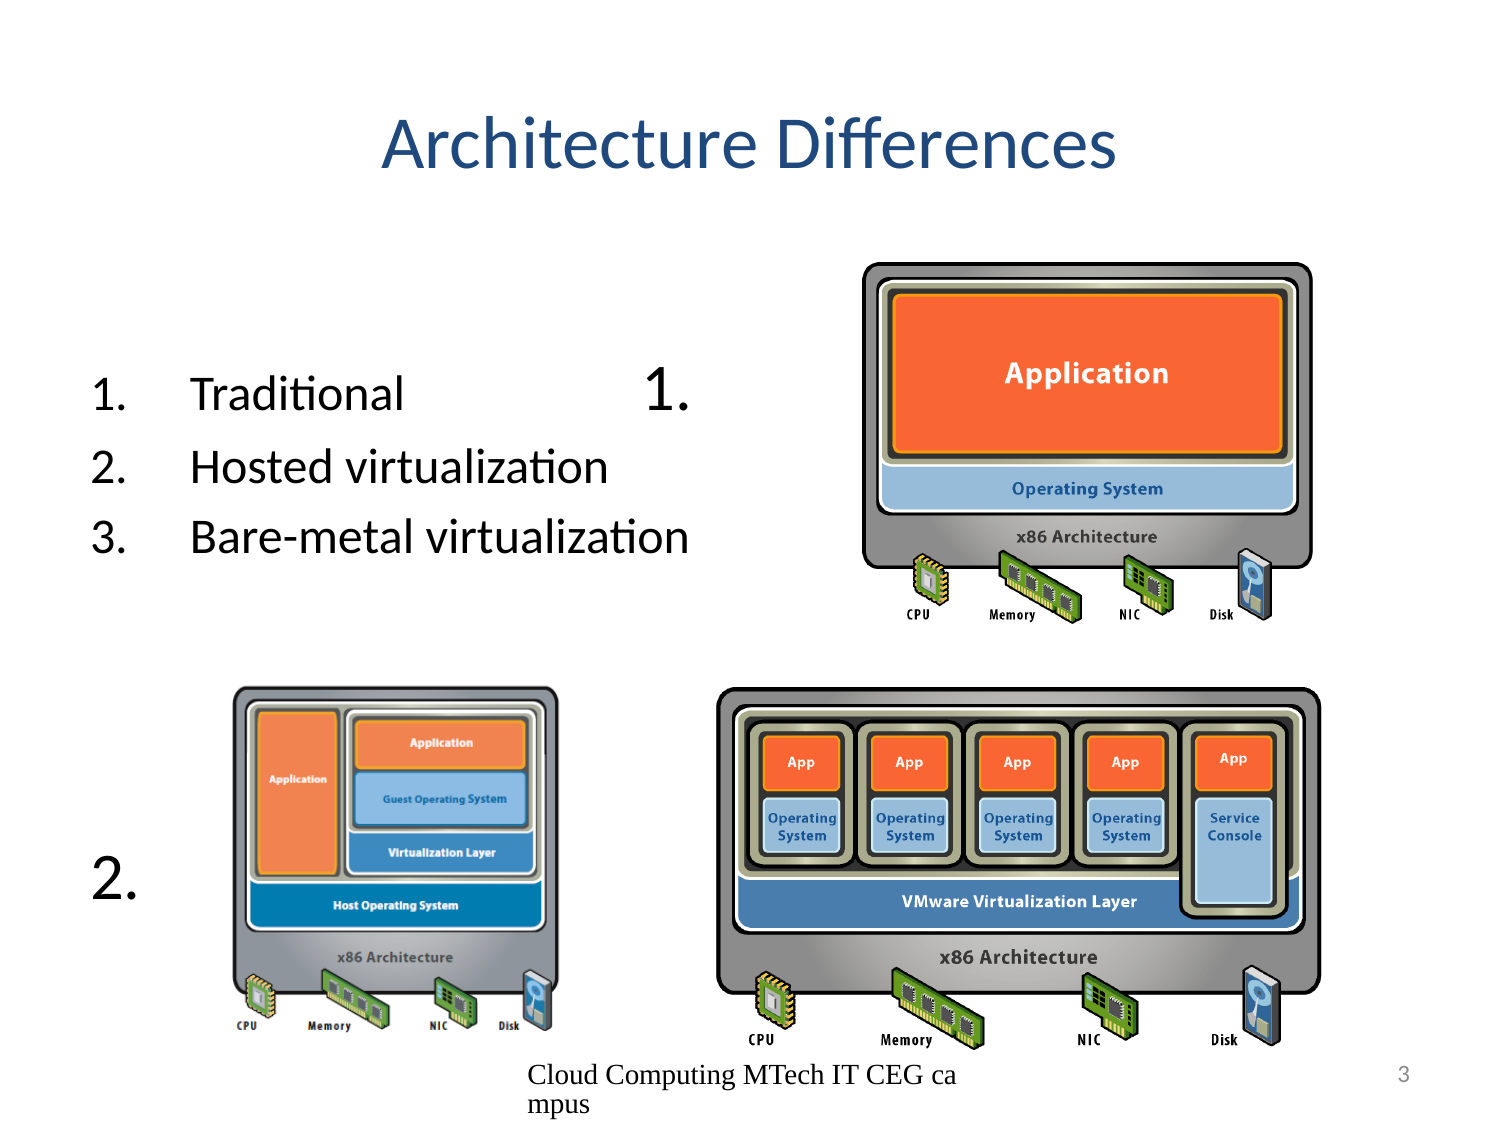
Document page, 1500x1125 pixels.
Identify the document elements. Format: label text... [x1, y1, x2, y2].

picture [712, 687, 1326, 1050]
footer Cloud Computing MTech IT CEG campus [512, 1042, 988, 1103]
picture [212, 674, 573, 1051]
title Architecture Differences [75, 45, 1425, 233]
picture [862, 262, 1313, 625]
list Traditional 1. Hosted virtualization Bare-metal virtualization 2. 3. [75, 262, 1425, 1005]
slide_number 3 [1074, 1042, 1425, 1103]
